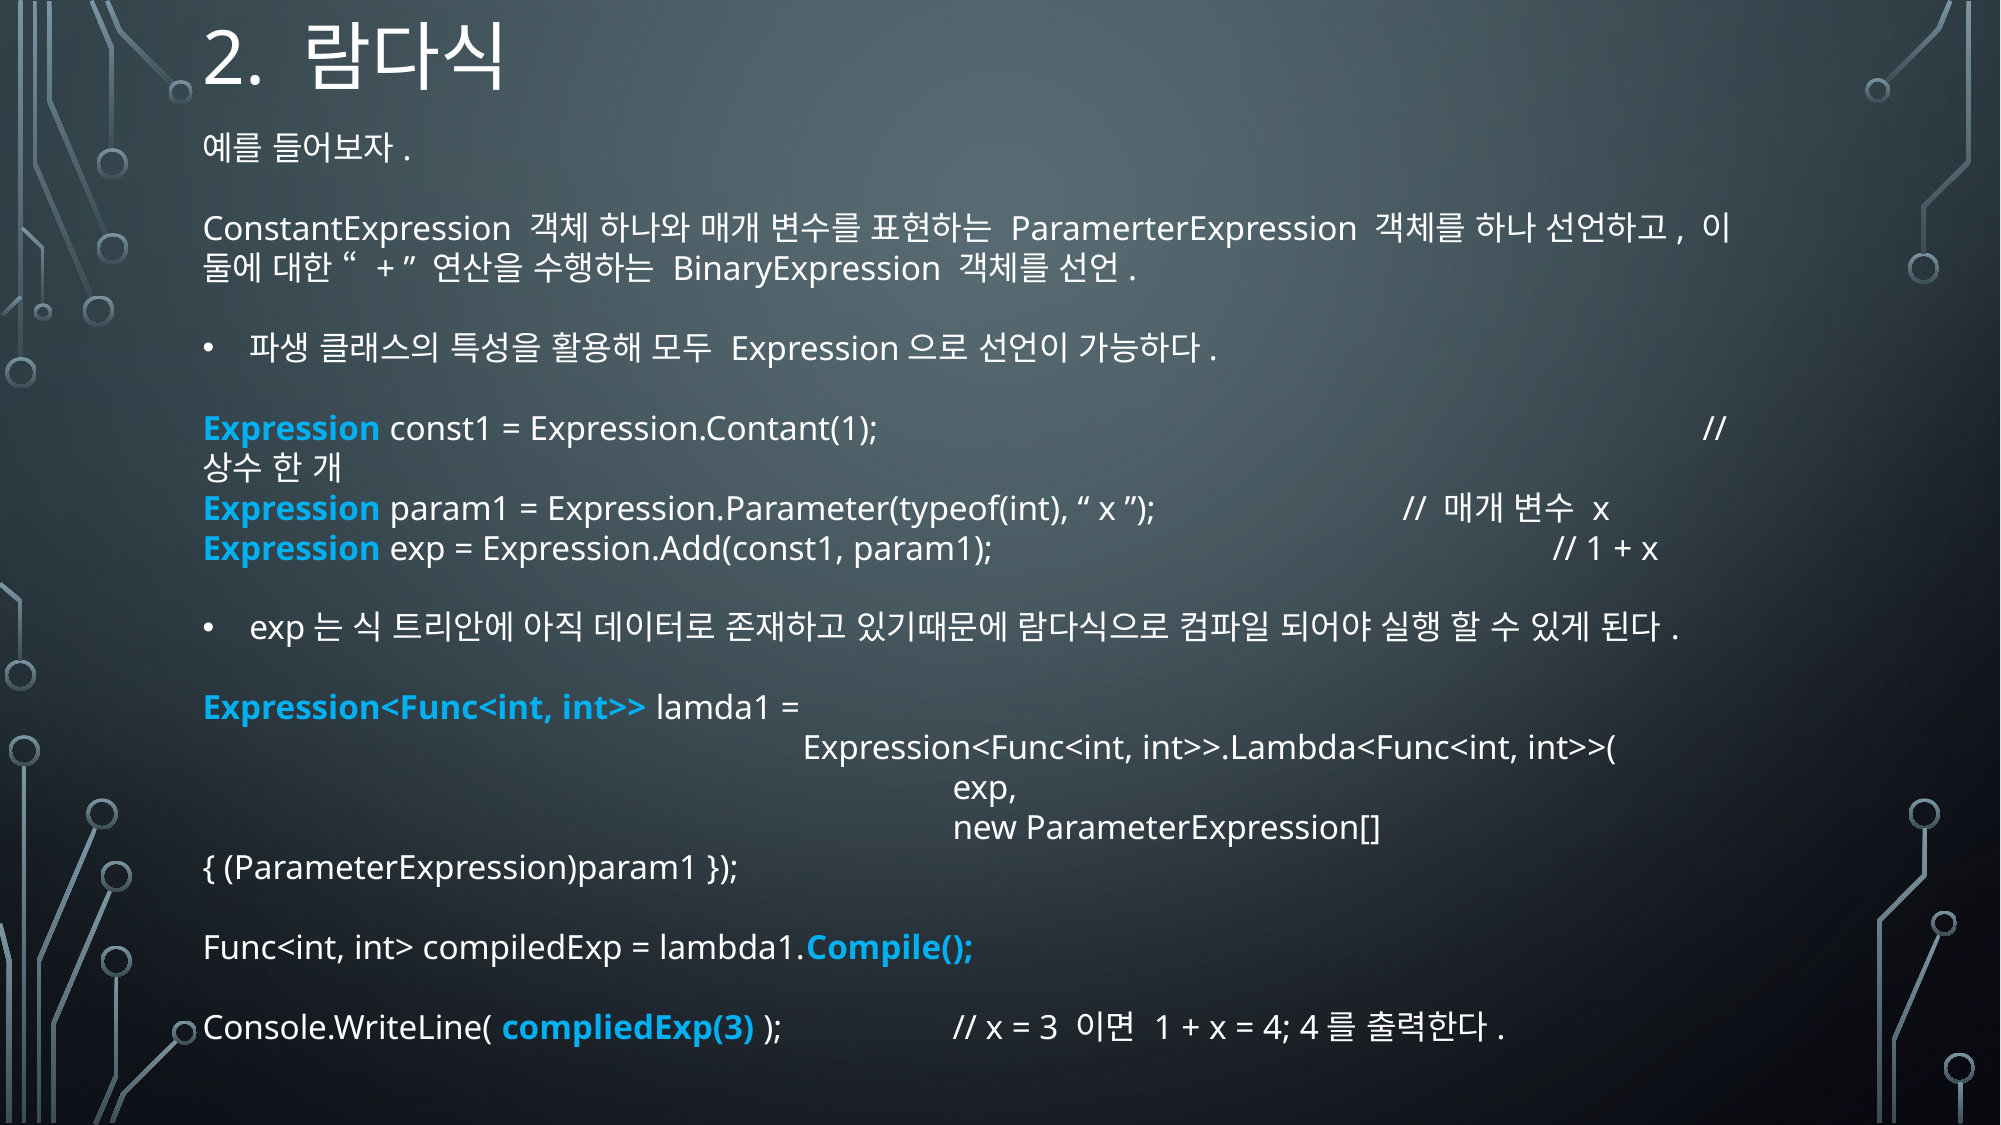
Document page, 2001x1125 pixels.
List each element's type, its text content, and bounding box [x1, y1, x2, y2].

title 2. 람다식 [187, 0, 1813, 120]
text_box 예를 들어보자. ConstantExpression 객체 하나와 매개 변수를 표현하는 ParamerterExpression 객체를 하나 선언하고, 이 둘에 대한 “ + ” 연산을 수행하는 BinaryExpression 객체를 선언. 파생 클래스의 특성을 활용해 모두 Expression으로 선언이 가능하다. Expression const1 = Expression.Contant(1); // 상수 한 개 Expression param1 = Expression.Parameter(typeof(int), “ x ”); // 매개 변수 x Expression exp = Expression.Add(const1, param1); // 1 + x exp는 식 트리안에 아직 데이터로 존재하고 있기때문에 람다식으로 컴파일 되어야 실행 할 수 있게 된다. Expression<Func<int, int>> lamda1 = Expression<Func<int, int>>.Lambda<Func<int, int>>( exp, new ParameterExpression[] { (ParameterExpression)param1 }); Func<int, int> compiledExp = lambda1.Compile(); Console.WriteLine( compliedExp(3) ); // x = 3 이면 1 + x = 4; 4를 출력한다. [187, 120, 1813, 1054]
